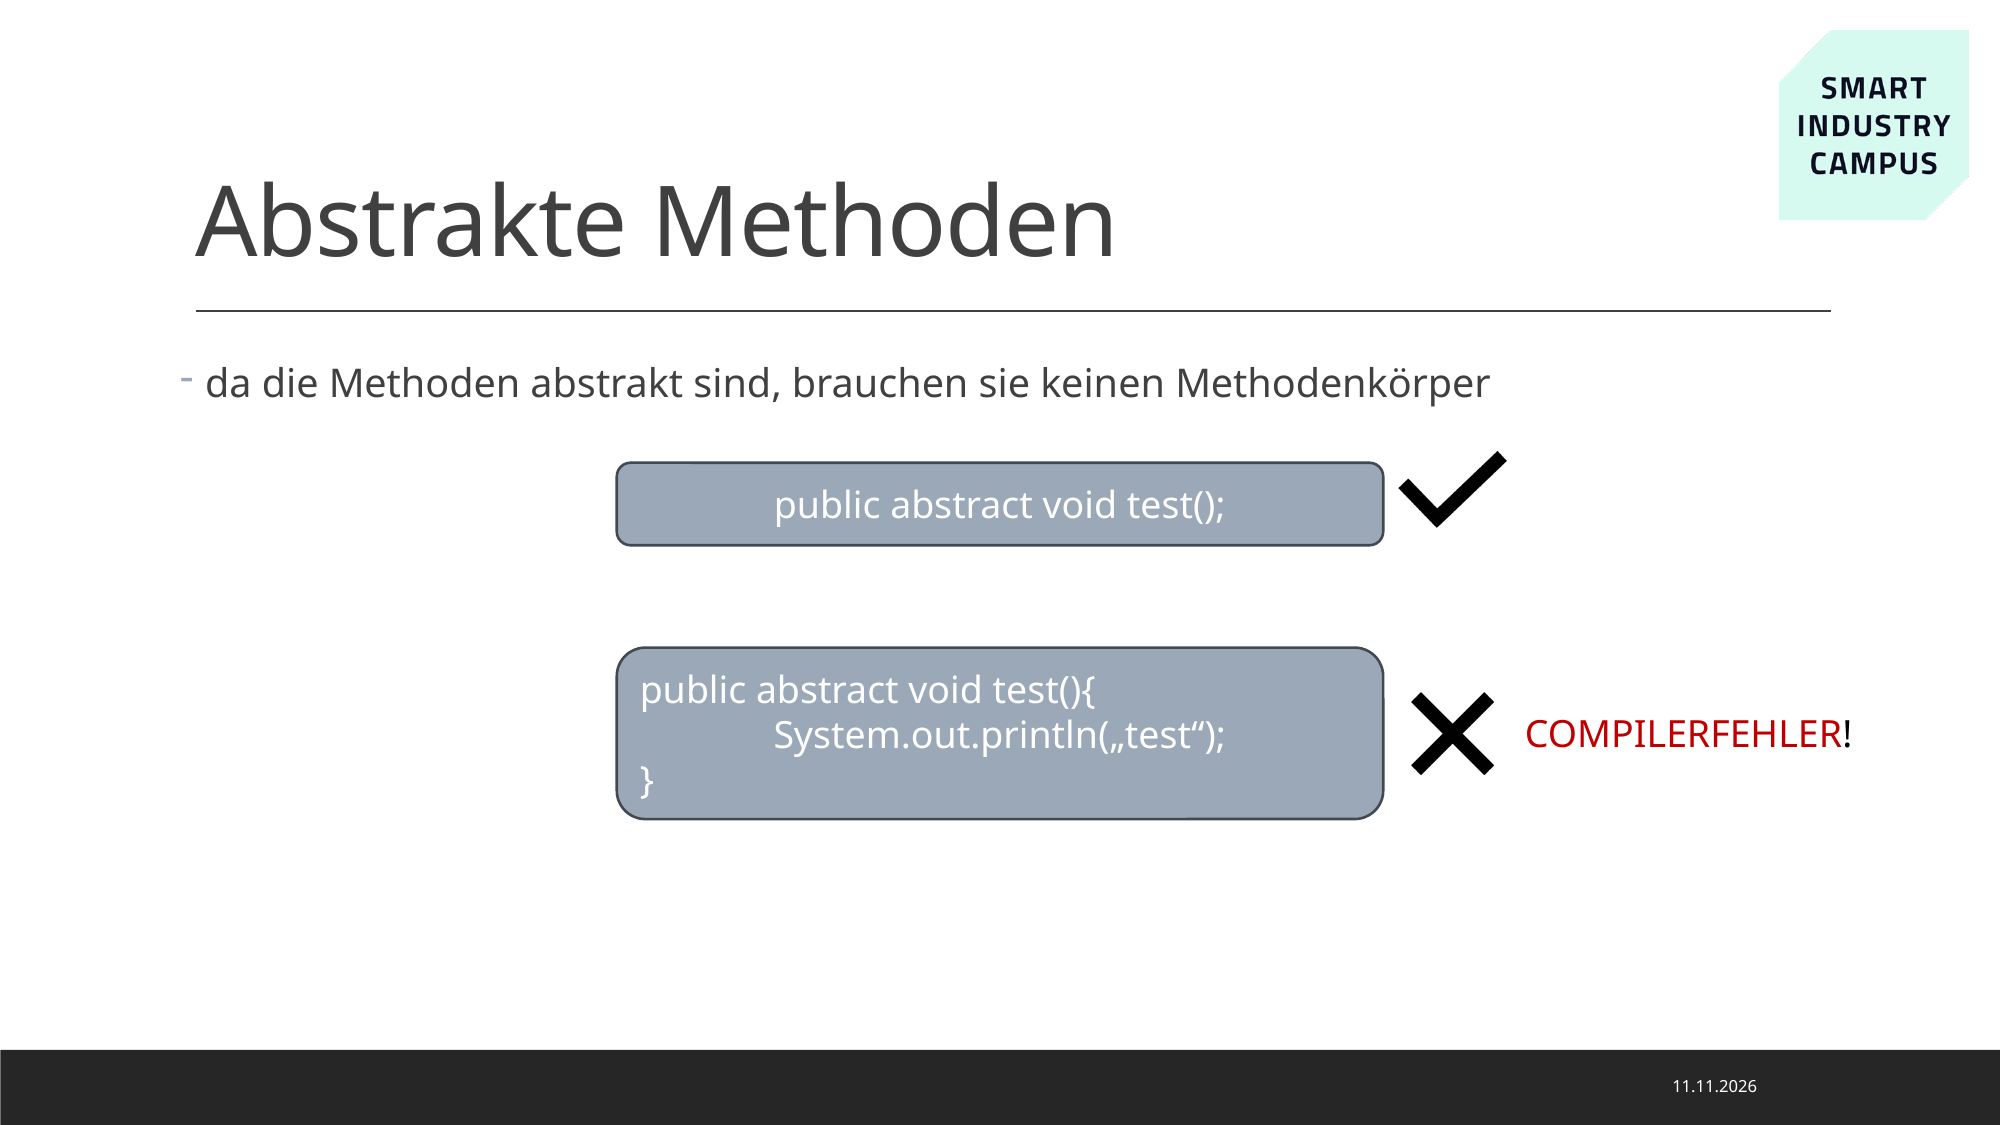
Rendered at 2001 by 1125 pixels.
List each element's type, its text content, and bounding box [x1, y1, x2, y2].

title Abstrakte Methoden [180, 47, 1830, 285]
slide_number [1348, 1057, 1773, 1118]
text_box public abstract void test(){ System.out.println(„test“); } [615, 646, 1385, 821]
list da die Methoden abstrakt sind, brauchen sie keinen Methodenkörper [180, 345, 1830, 963]
picture [1395, 432, 1510, 546]
text_box public abstract void test(); [615, 461, 1385, 547]
picture [1395, 676, 1510, 791]
picture [1778, 30, 1969, 220]
text_box COMPILERFEHLER! [1518, 703, 1867, 763]
